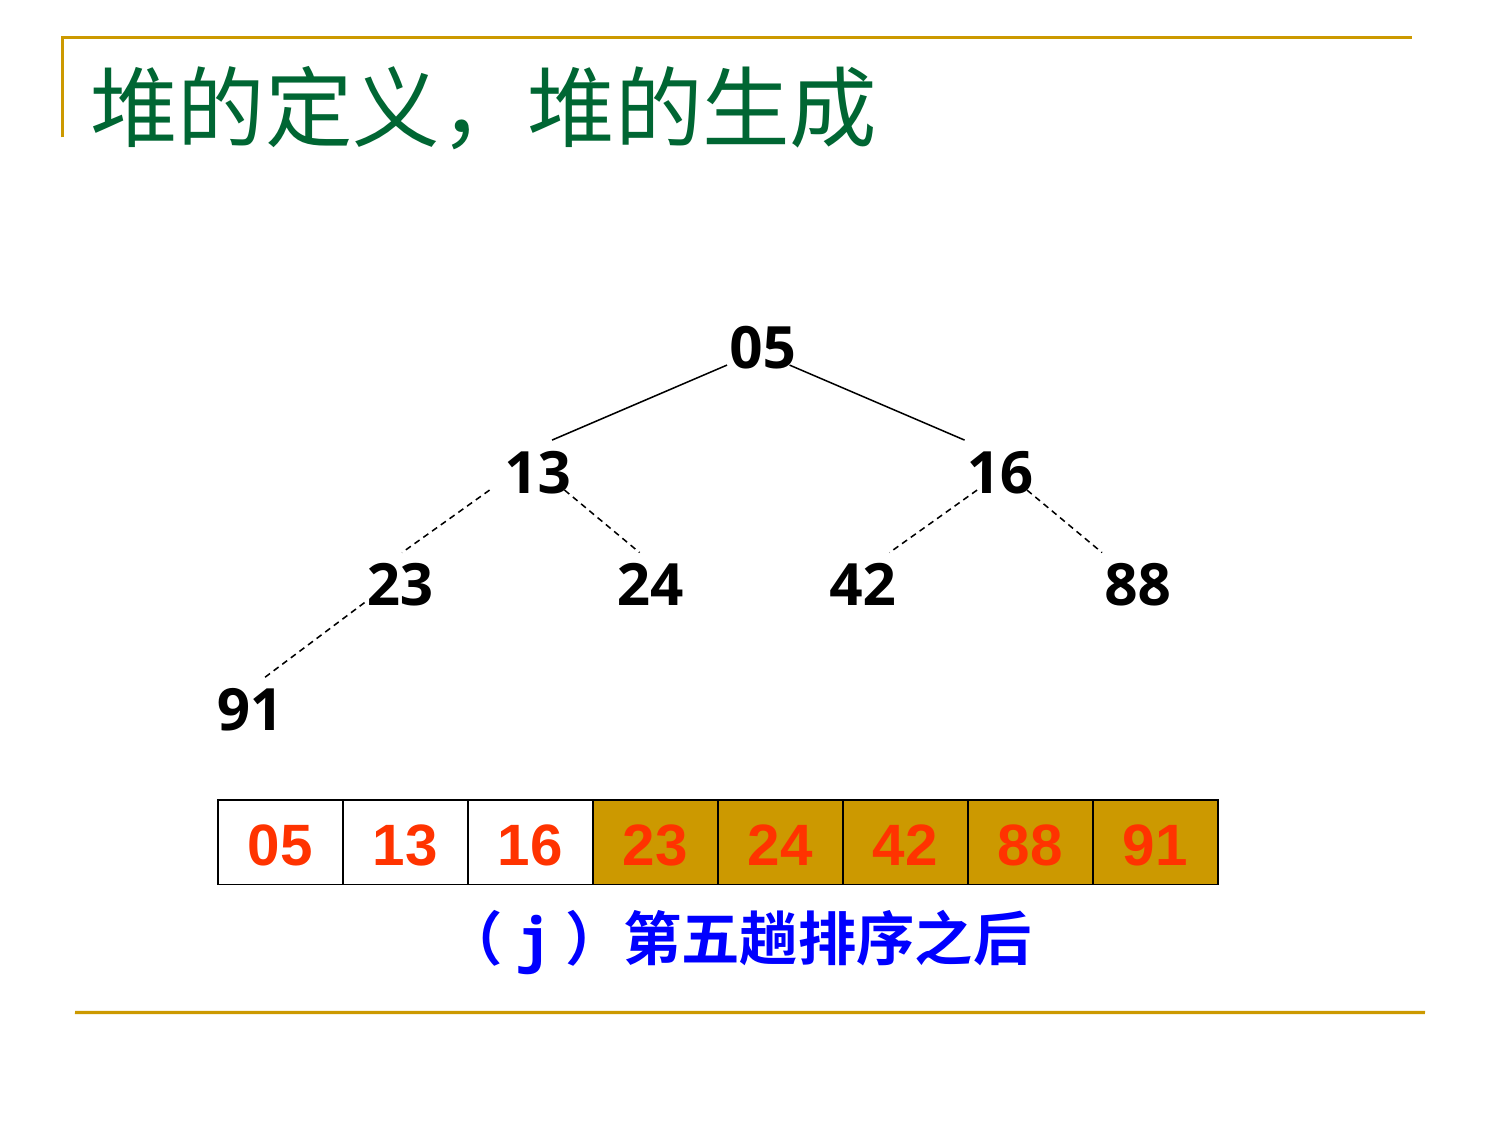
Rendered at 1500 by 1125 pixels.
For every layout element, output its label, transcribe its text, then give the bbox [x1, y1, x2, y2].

title 堆的定义，堆的生成 [75, 45, 1425, 233]
text_box 13 [342, 800, 467, 885]
text_box 24 [717, 800, 842, 885]
text_box 88 [967, 800, 1092, 885]
text_box 42 [842, 800, 967, 885]
text_box 42 [814, 540, 915, 625]
text_box 91 [202, 665, 303, 750]
text_box 23 [352, 540, 453, 625]
text_box 91 [1092, 800, 1218, 885]
text_box 88 [1089, 540, 1190, 625]
text_box （j）第五趟排序之后 [306, 894, 1169, 980]
text_box 24 [602, 540, 702, 625]
text_box 05 [714, 302, 815, 388]
text_box 16 [467, 800, 592, 885]
text_box 05 [217, 800, 342, 885]
text_box 23 [592, 800, 717, 885]
text_box 13 [489, 427, 590, 513]
text_box 16 [952, 427, 1053, 513]
